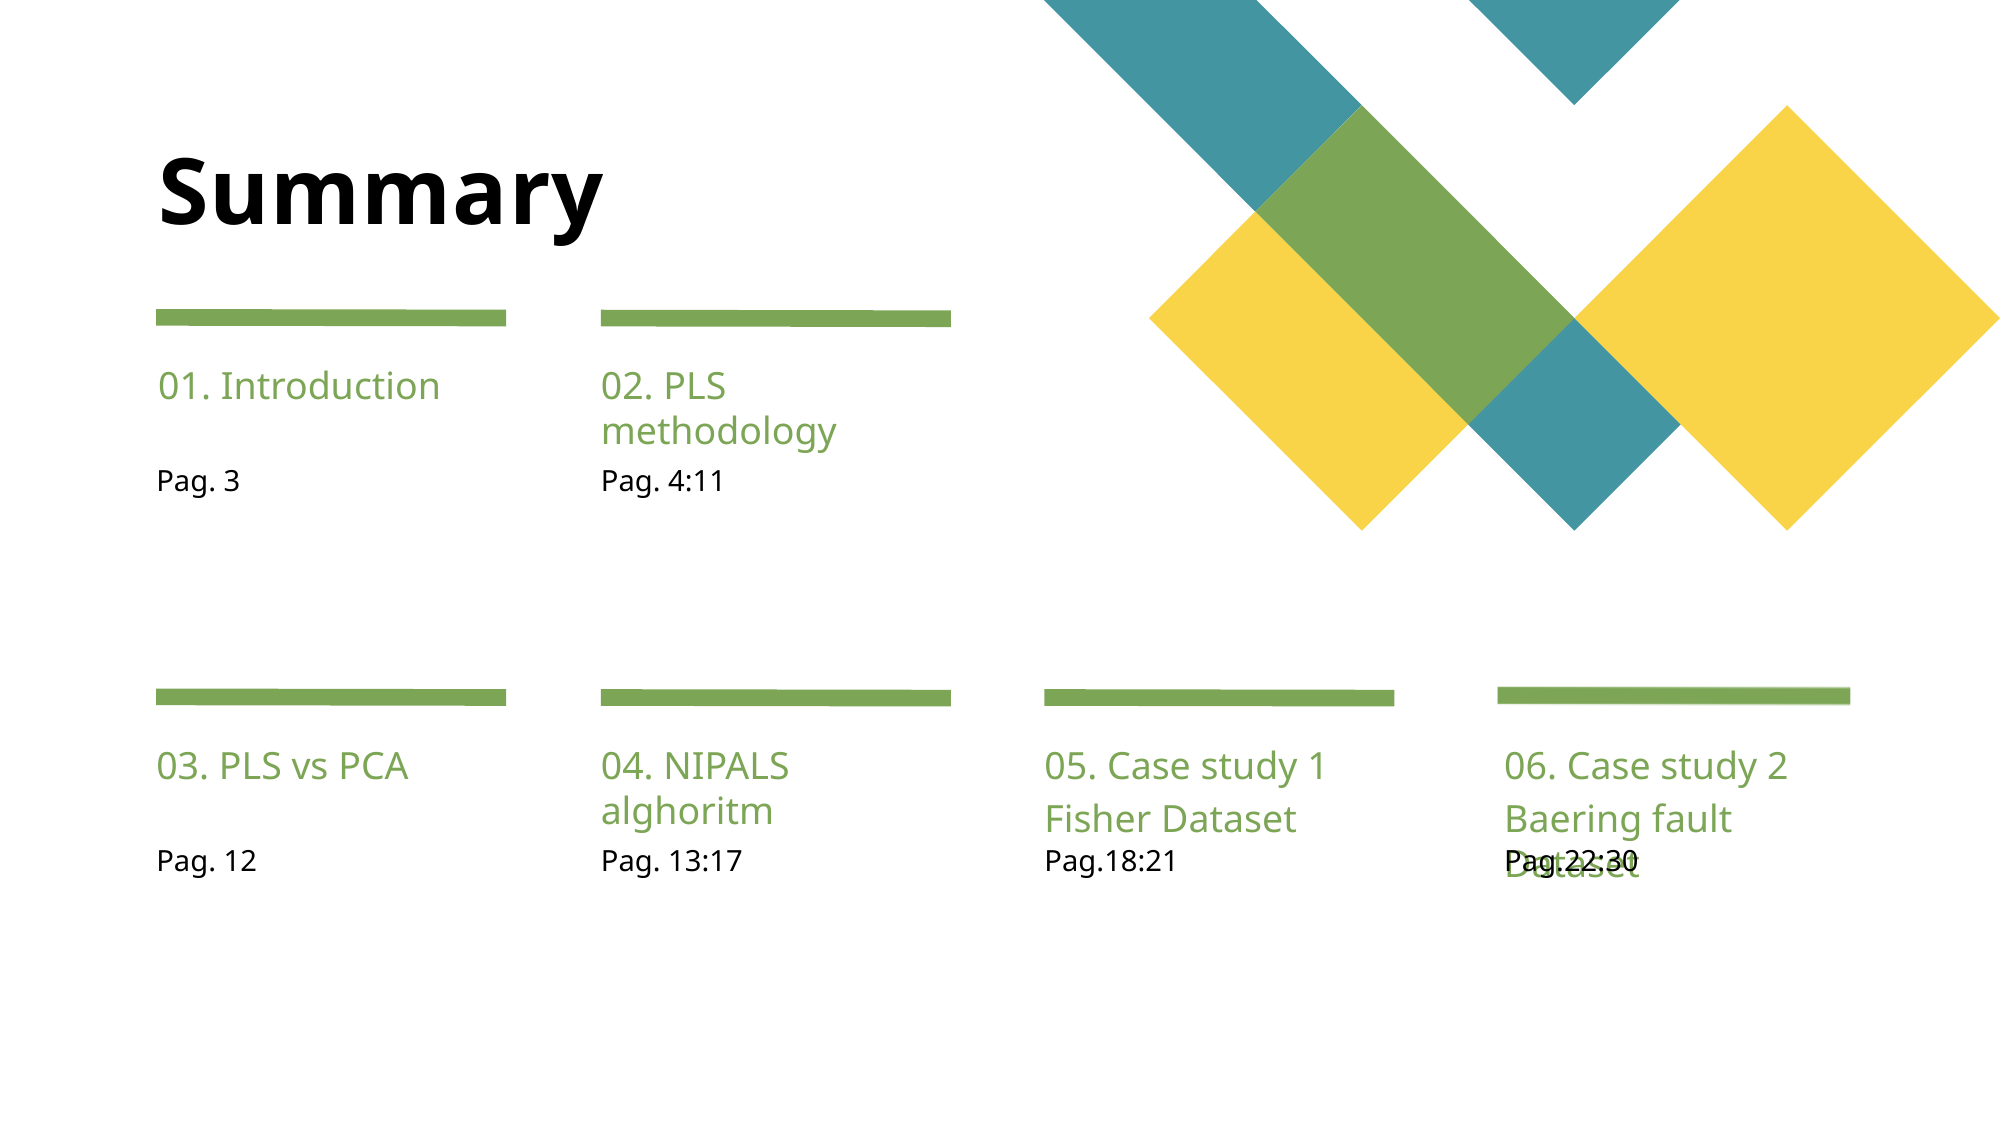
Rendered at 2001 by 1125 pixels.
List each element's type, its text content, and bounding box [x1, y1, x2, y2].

text_box 06. Case study 2 Baering fault Dataset [1504, 741, 1870, 842]
list 01. Introduction [158, 362, 507, 452]
list 05. Case study 1 Fisher Dataset [1044, 741, 1394, 831]
list Pag. 3 [156, 462, 507, 589]
list 02. PLS methodology [600, 362, 950, 452]
list Pag. 4:11 [600, 462, 950, 589]
list Pag. 12 [156, 841, 507, 968]
list 04. NIPALS alghoritm [600, 741, 956, 803]
title Summary [158, 144, 969, 245]
picture [1488, 680, 1870, 717]
list Pag.18:21 [1044, 841, 1394, 968]
list Pag. 13:17 [600, 841, 950, 968]
text_box Pag.22:30 [1504, 841, 1854, 968]
list 03. PLS vs PCA [156, 741, 507, 803]
